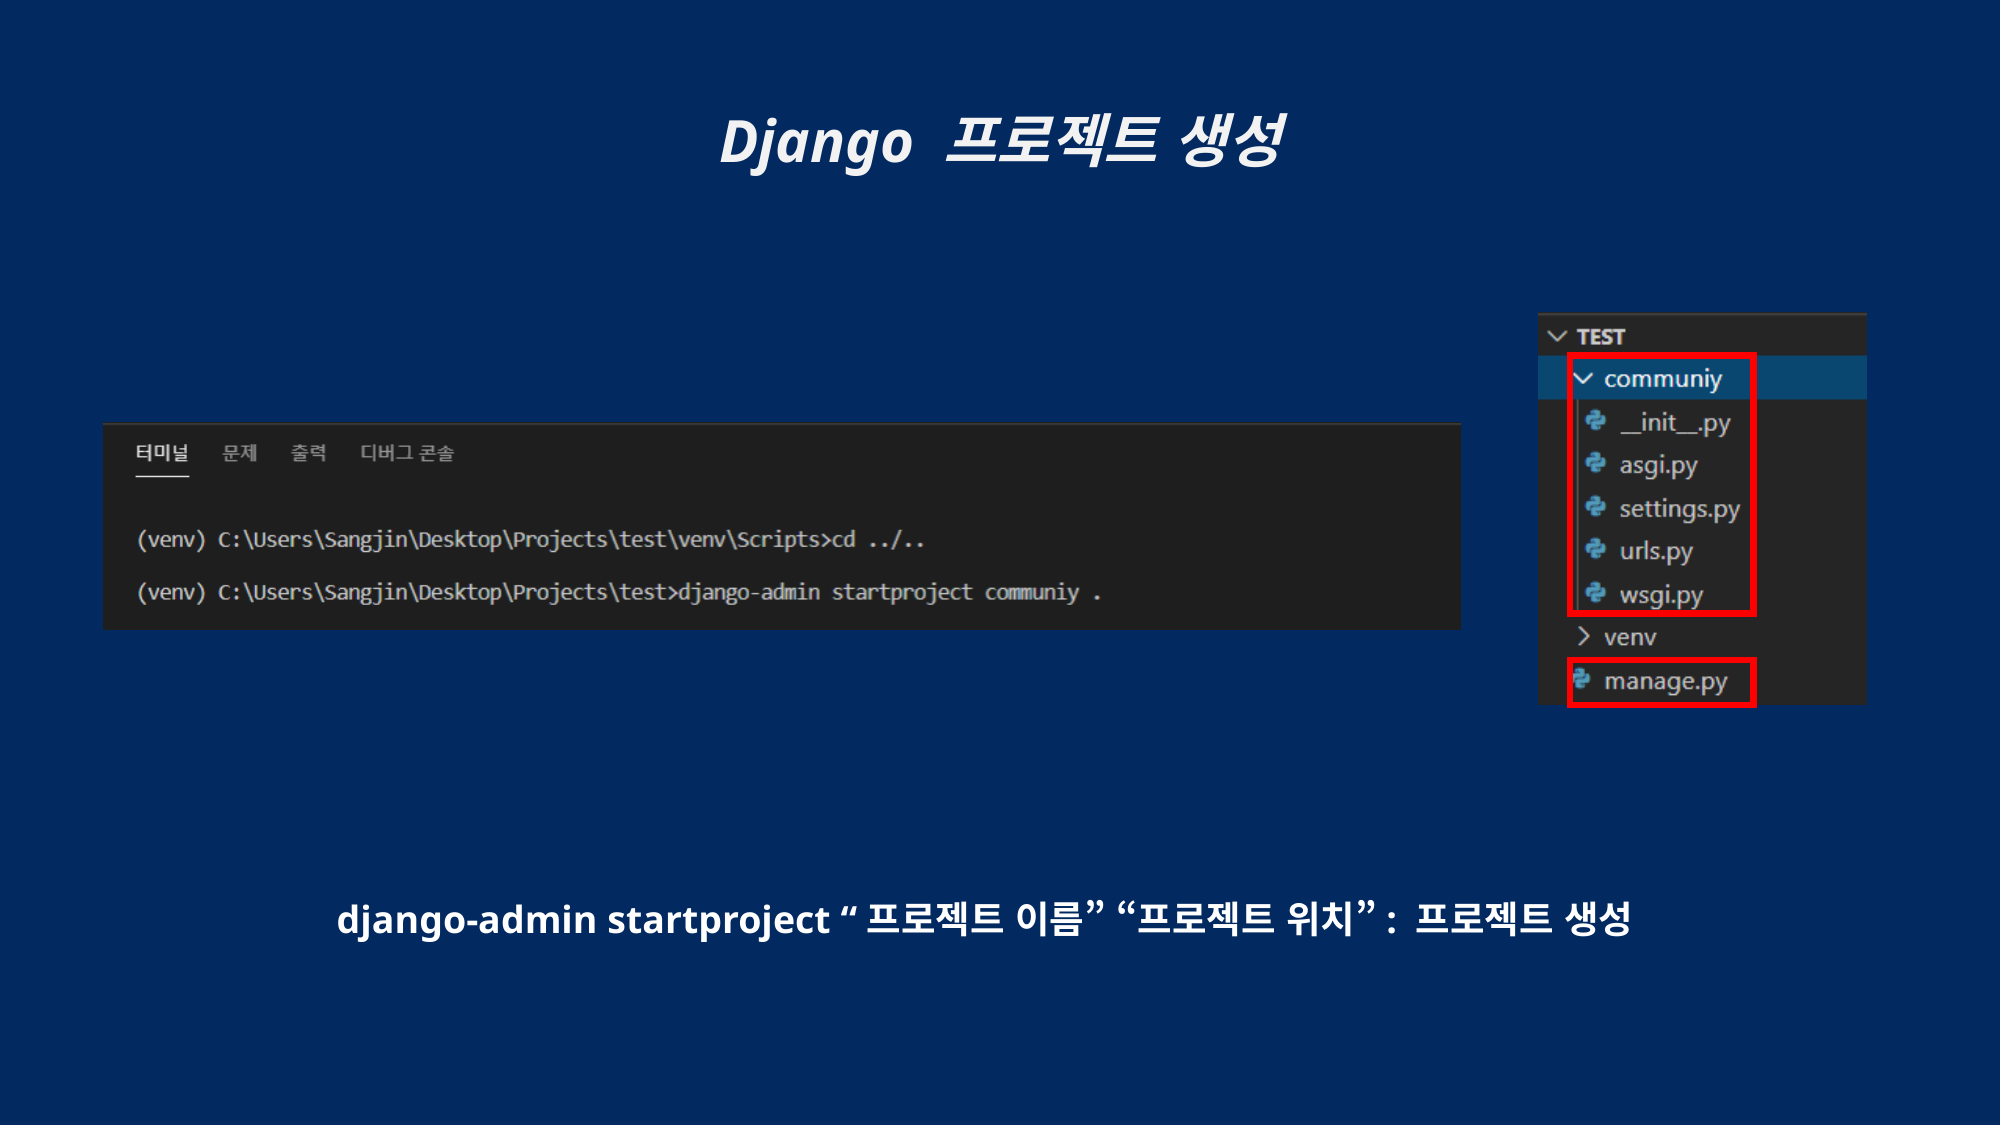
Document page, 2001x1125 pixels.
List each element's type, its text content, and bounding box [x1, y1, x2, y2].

text_box django-admin startproject “프로젝트 이름” “프로젝트 위치”: 프로젝트 생성 [321, 866, 1678, 949]
text_box Django 프로젝트 생성 [499, 62, 1501, 182]
picture [103, 422, 1461, 630]
picture [1537, 312, 1867, 705]
